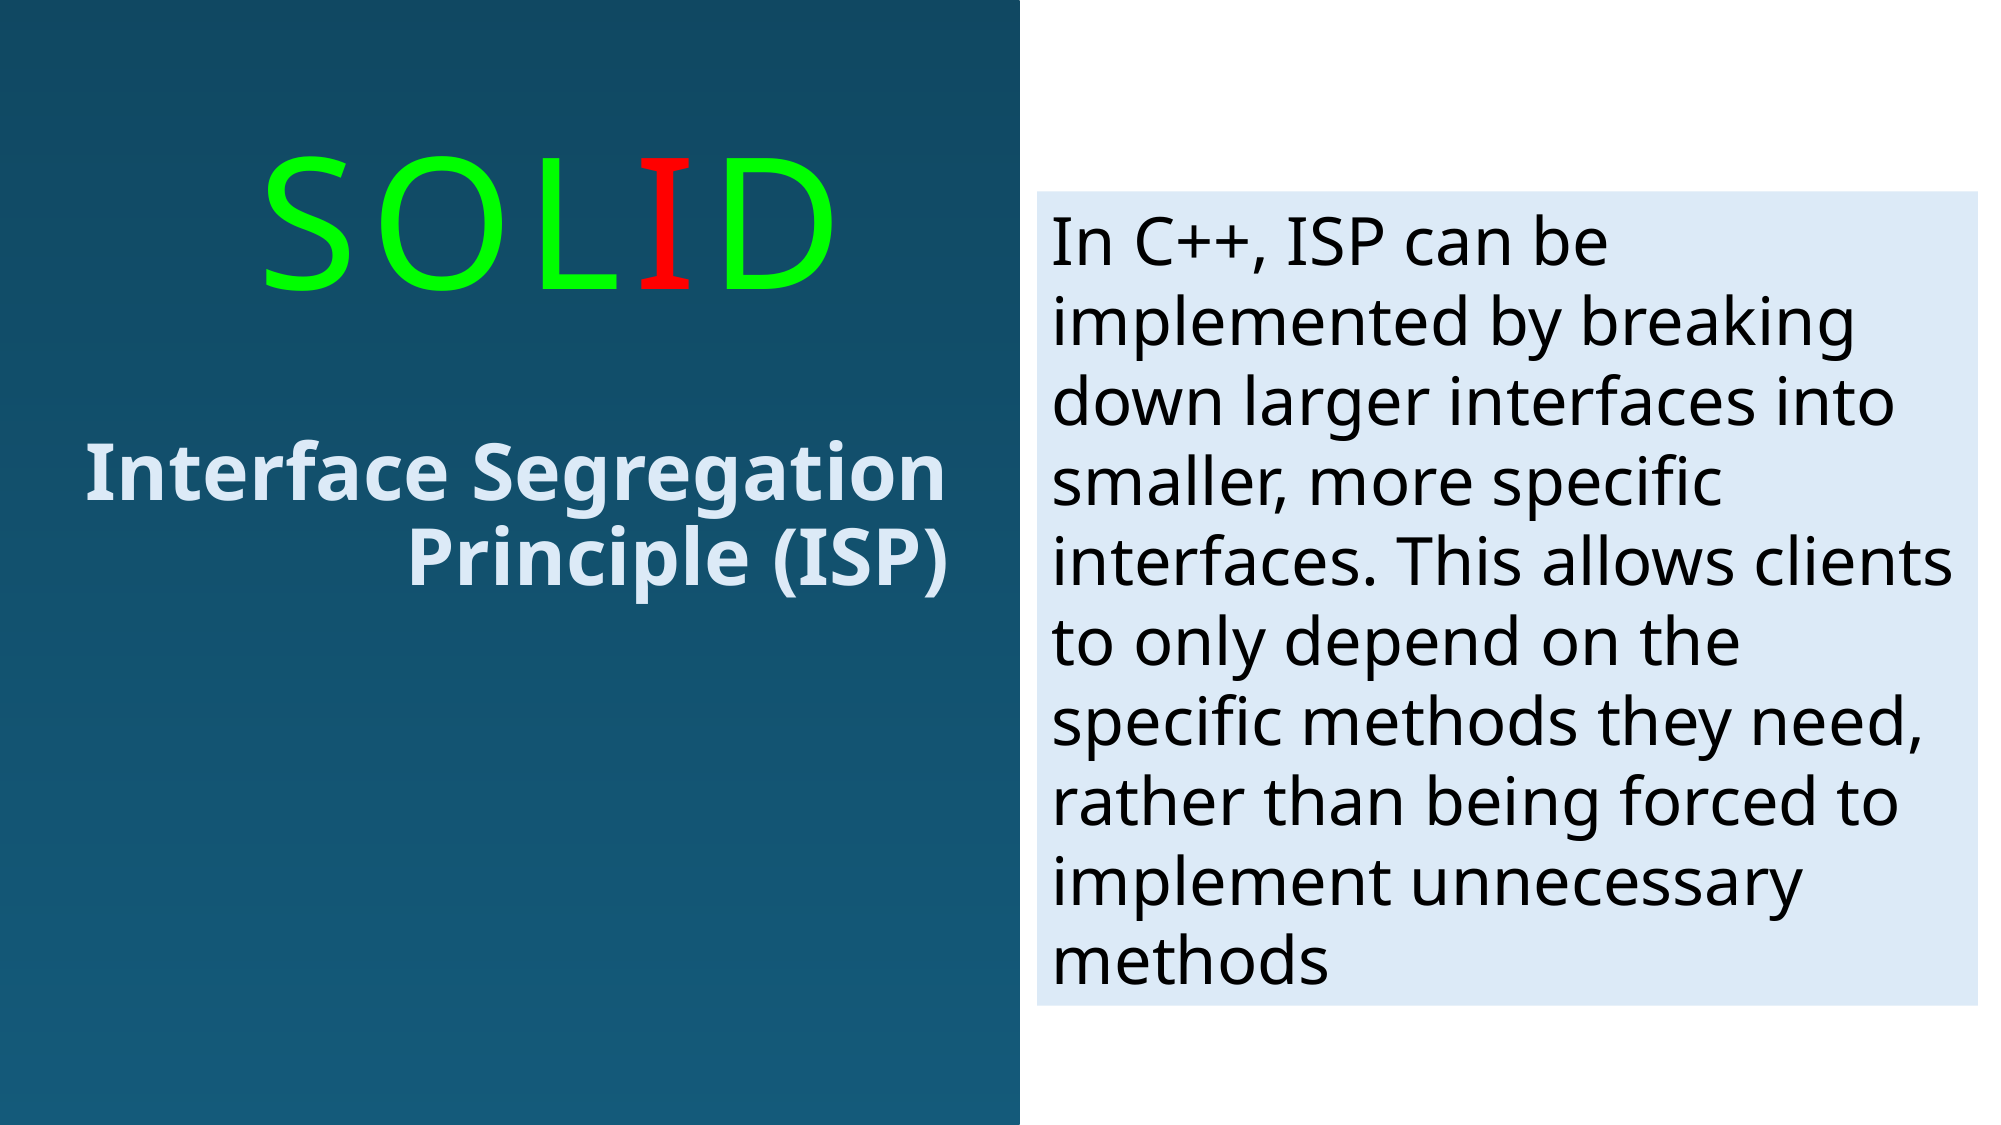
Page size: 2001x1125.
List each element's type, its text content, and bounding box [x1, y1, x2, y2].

title Interface Segregation Principle (ISP) [54, 424, 965, 731]
text_box In C++, ISP can be implemented by breaking down larger interfaces into smaller, more specific interfaces. This allows clients to only depend on the specific methods they need, rather than being forced to implement unnecessary methods [1037, 191, 1978, 1006]
text_box SOLID [144, 99, 956, 334]
text_box [0, 0, 1021, 1125]
